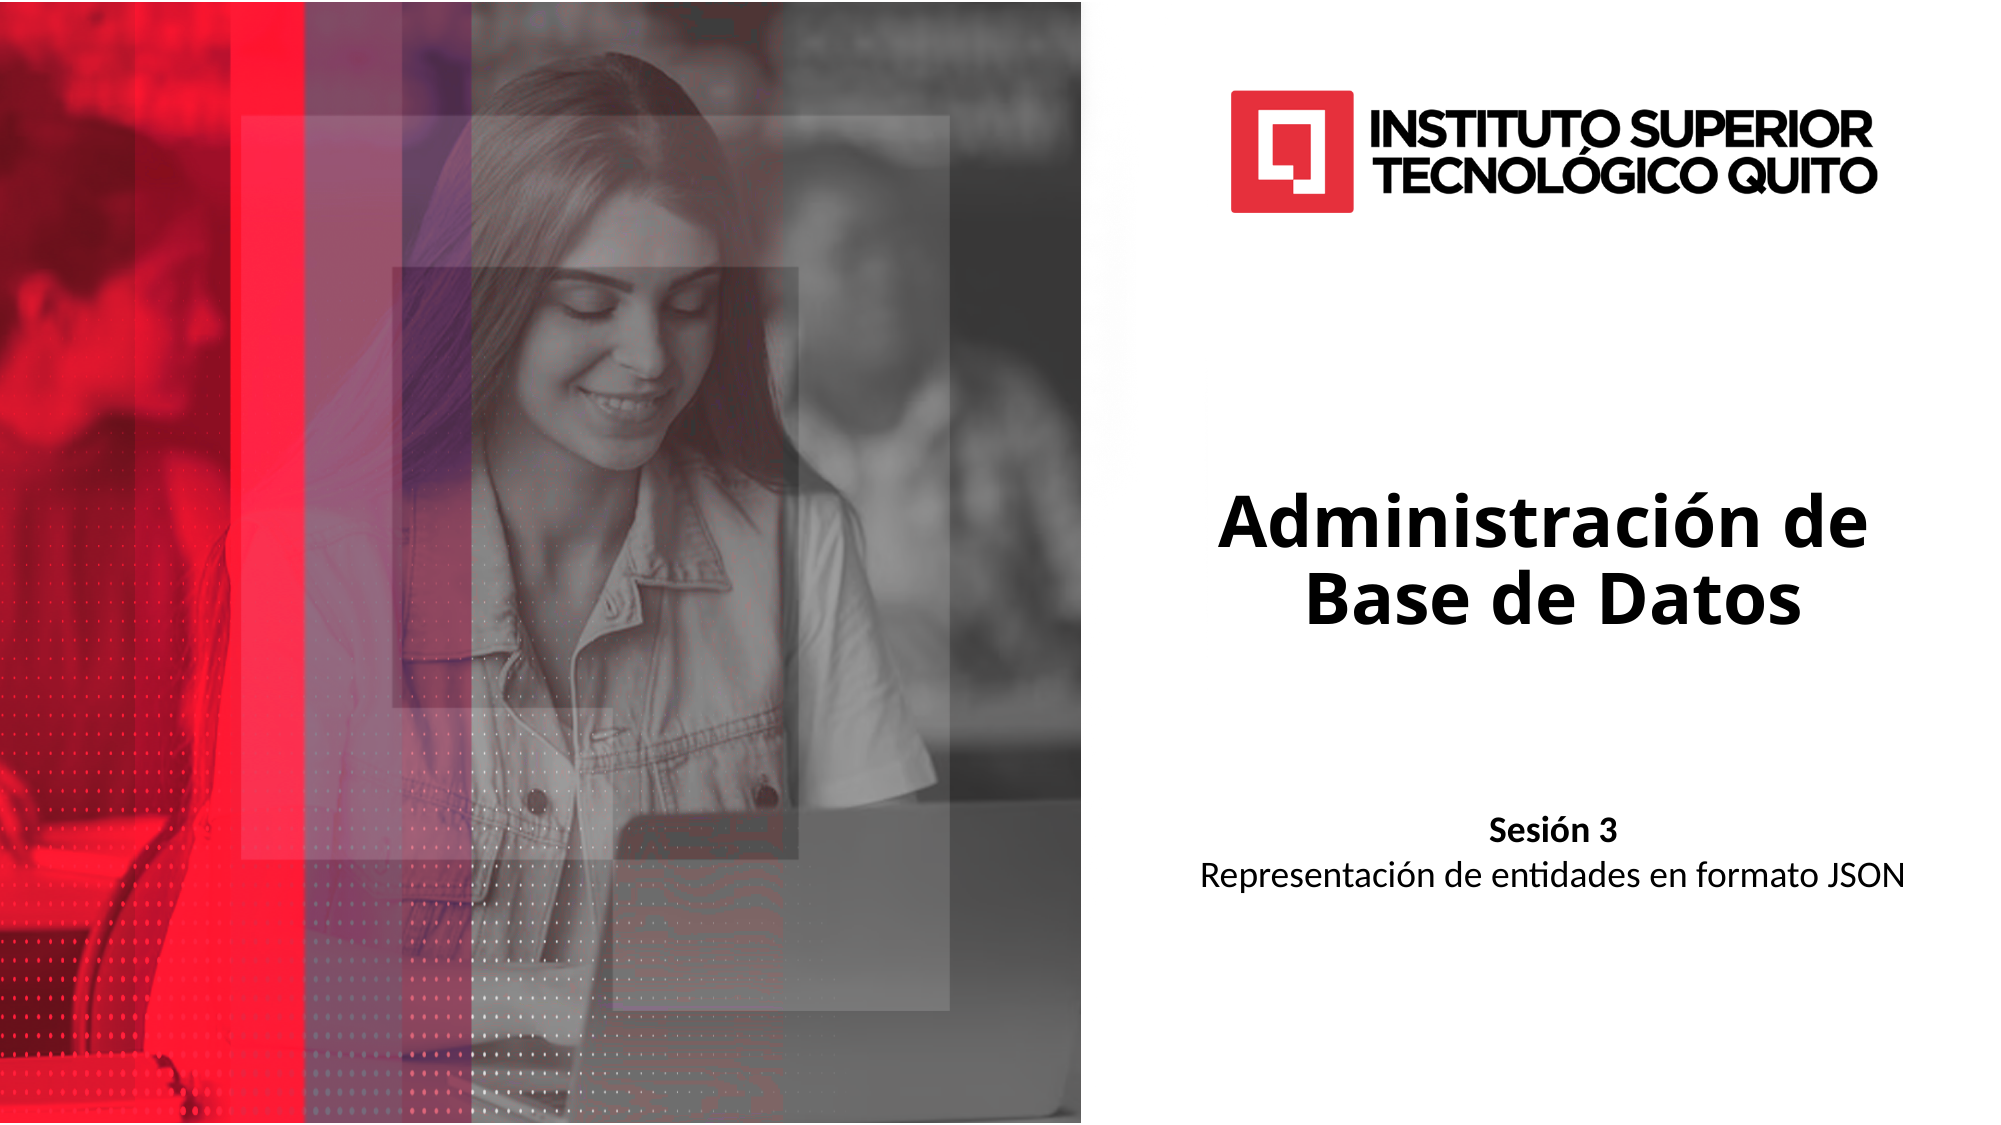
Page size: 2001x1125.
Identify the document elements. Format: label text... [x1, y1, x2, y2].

picture [0, 2, 2000, 1123]
title Administración de Base de Datos [1191, 445, 1916, 679]
text_box Sesión 3 Representación de entidades en formato JSON [1185, 797, 1922, 903]
